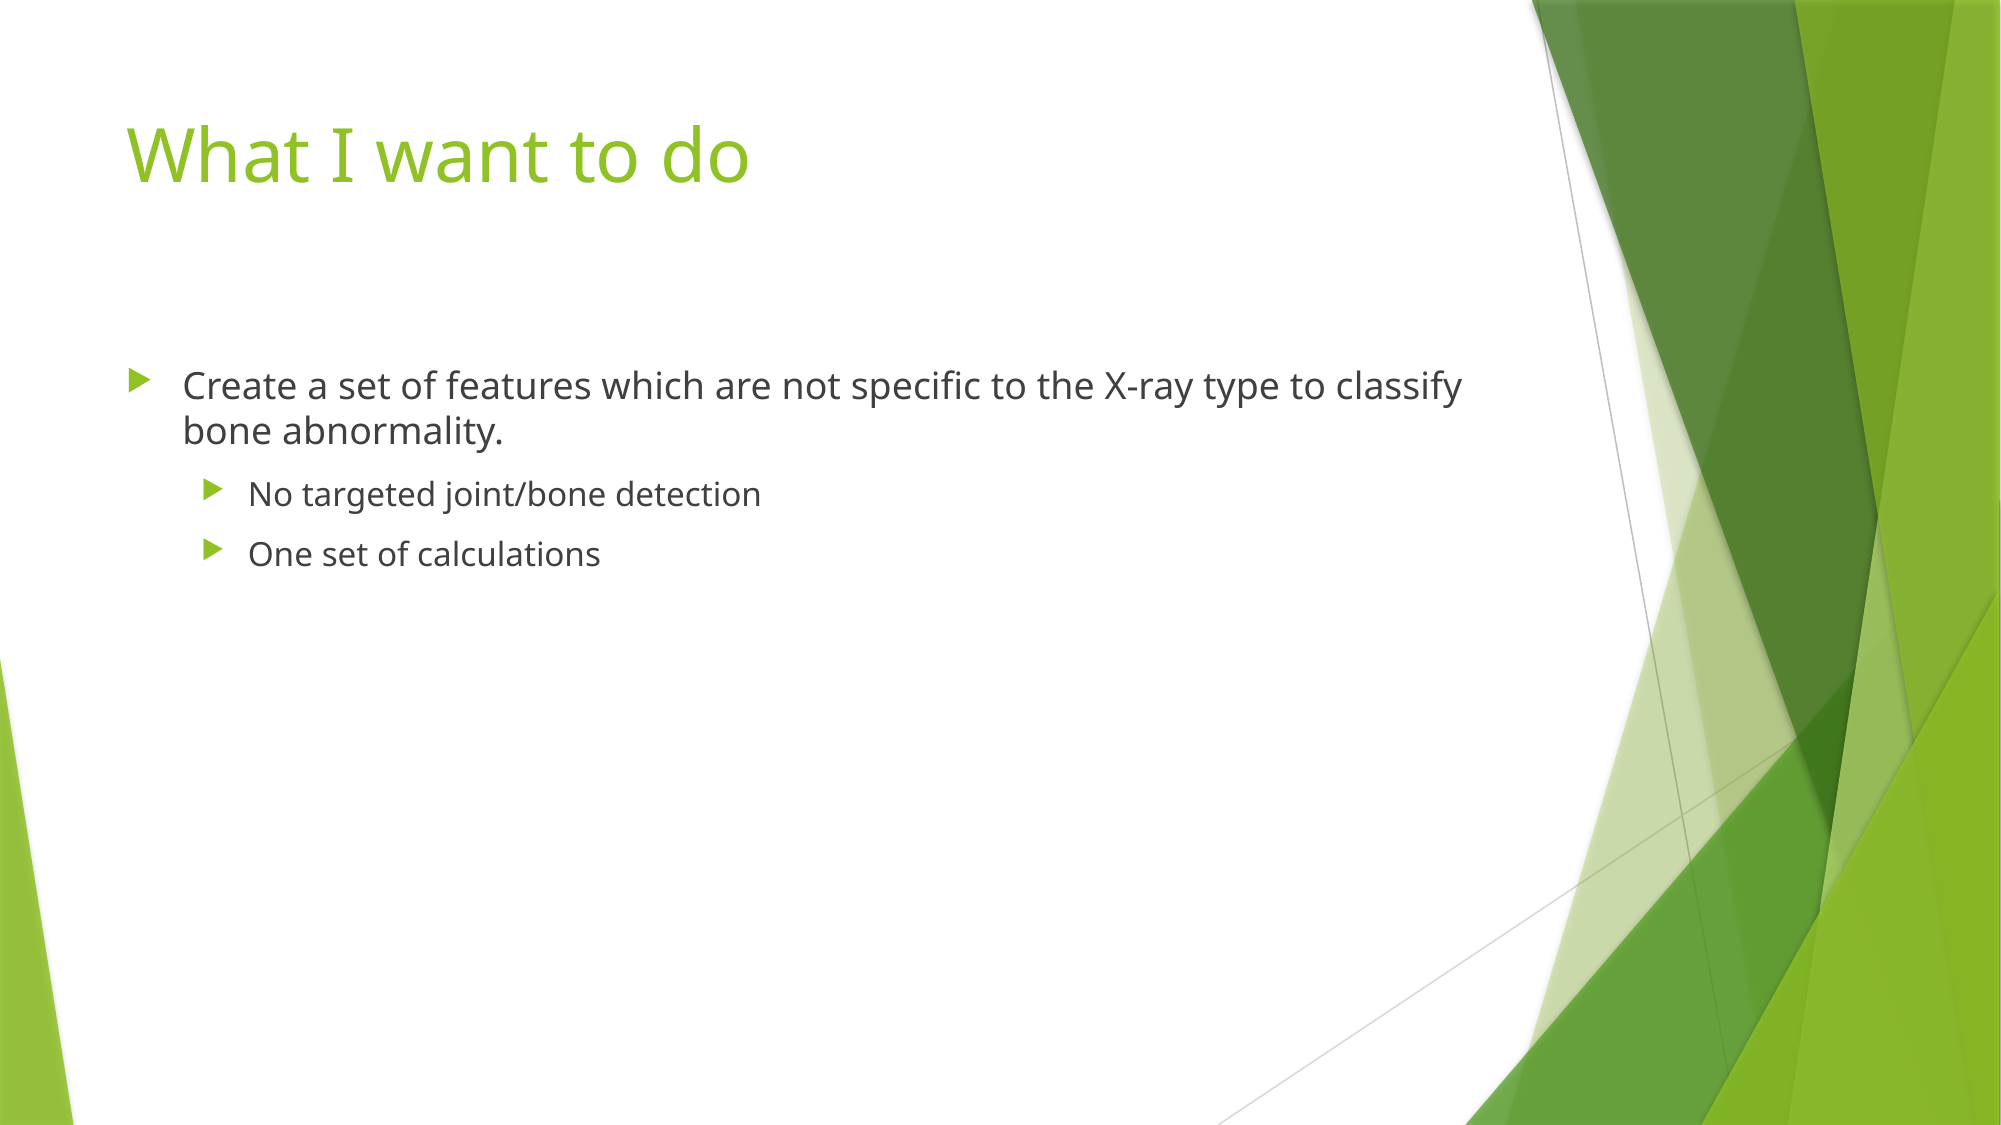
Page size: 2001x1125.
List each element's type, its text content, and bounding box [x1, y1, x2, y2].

list Create a set of features which are not specific to the X-ray type to classify bone abnormality. No targeted joint/bone detection One set of calculations [111, 354, 1522, 992]
title What I want to do [111, 99, 1522, 317]
